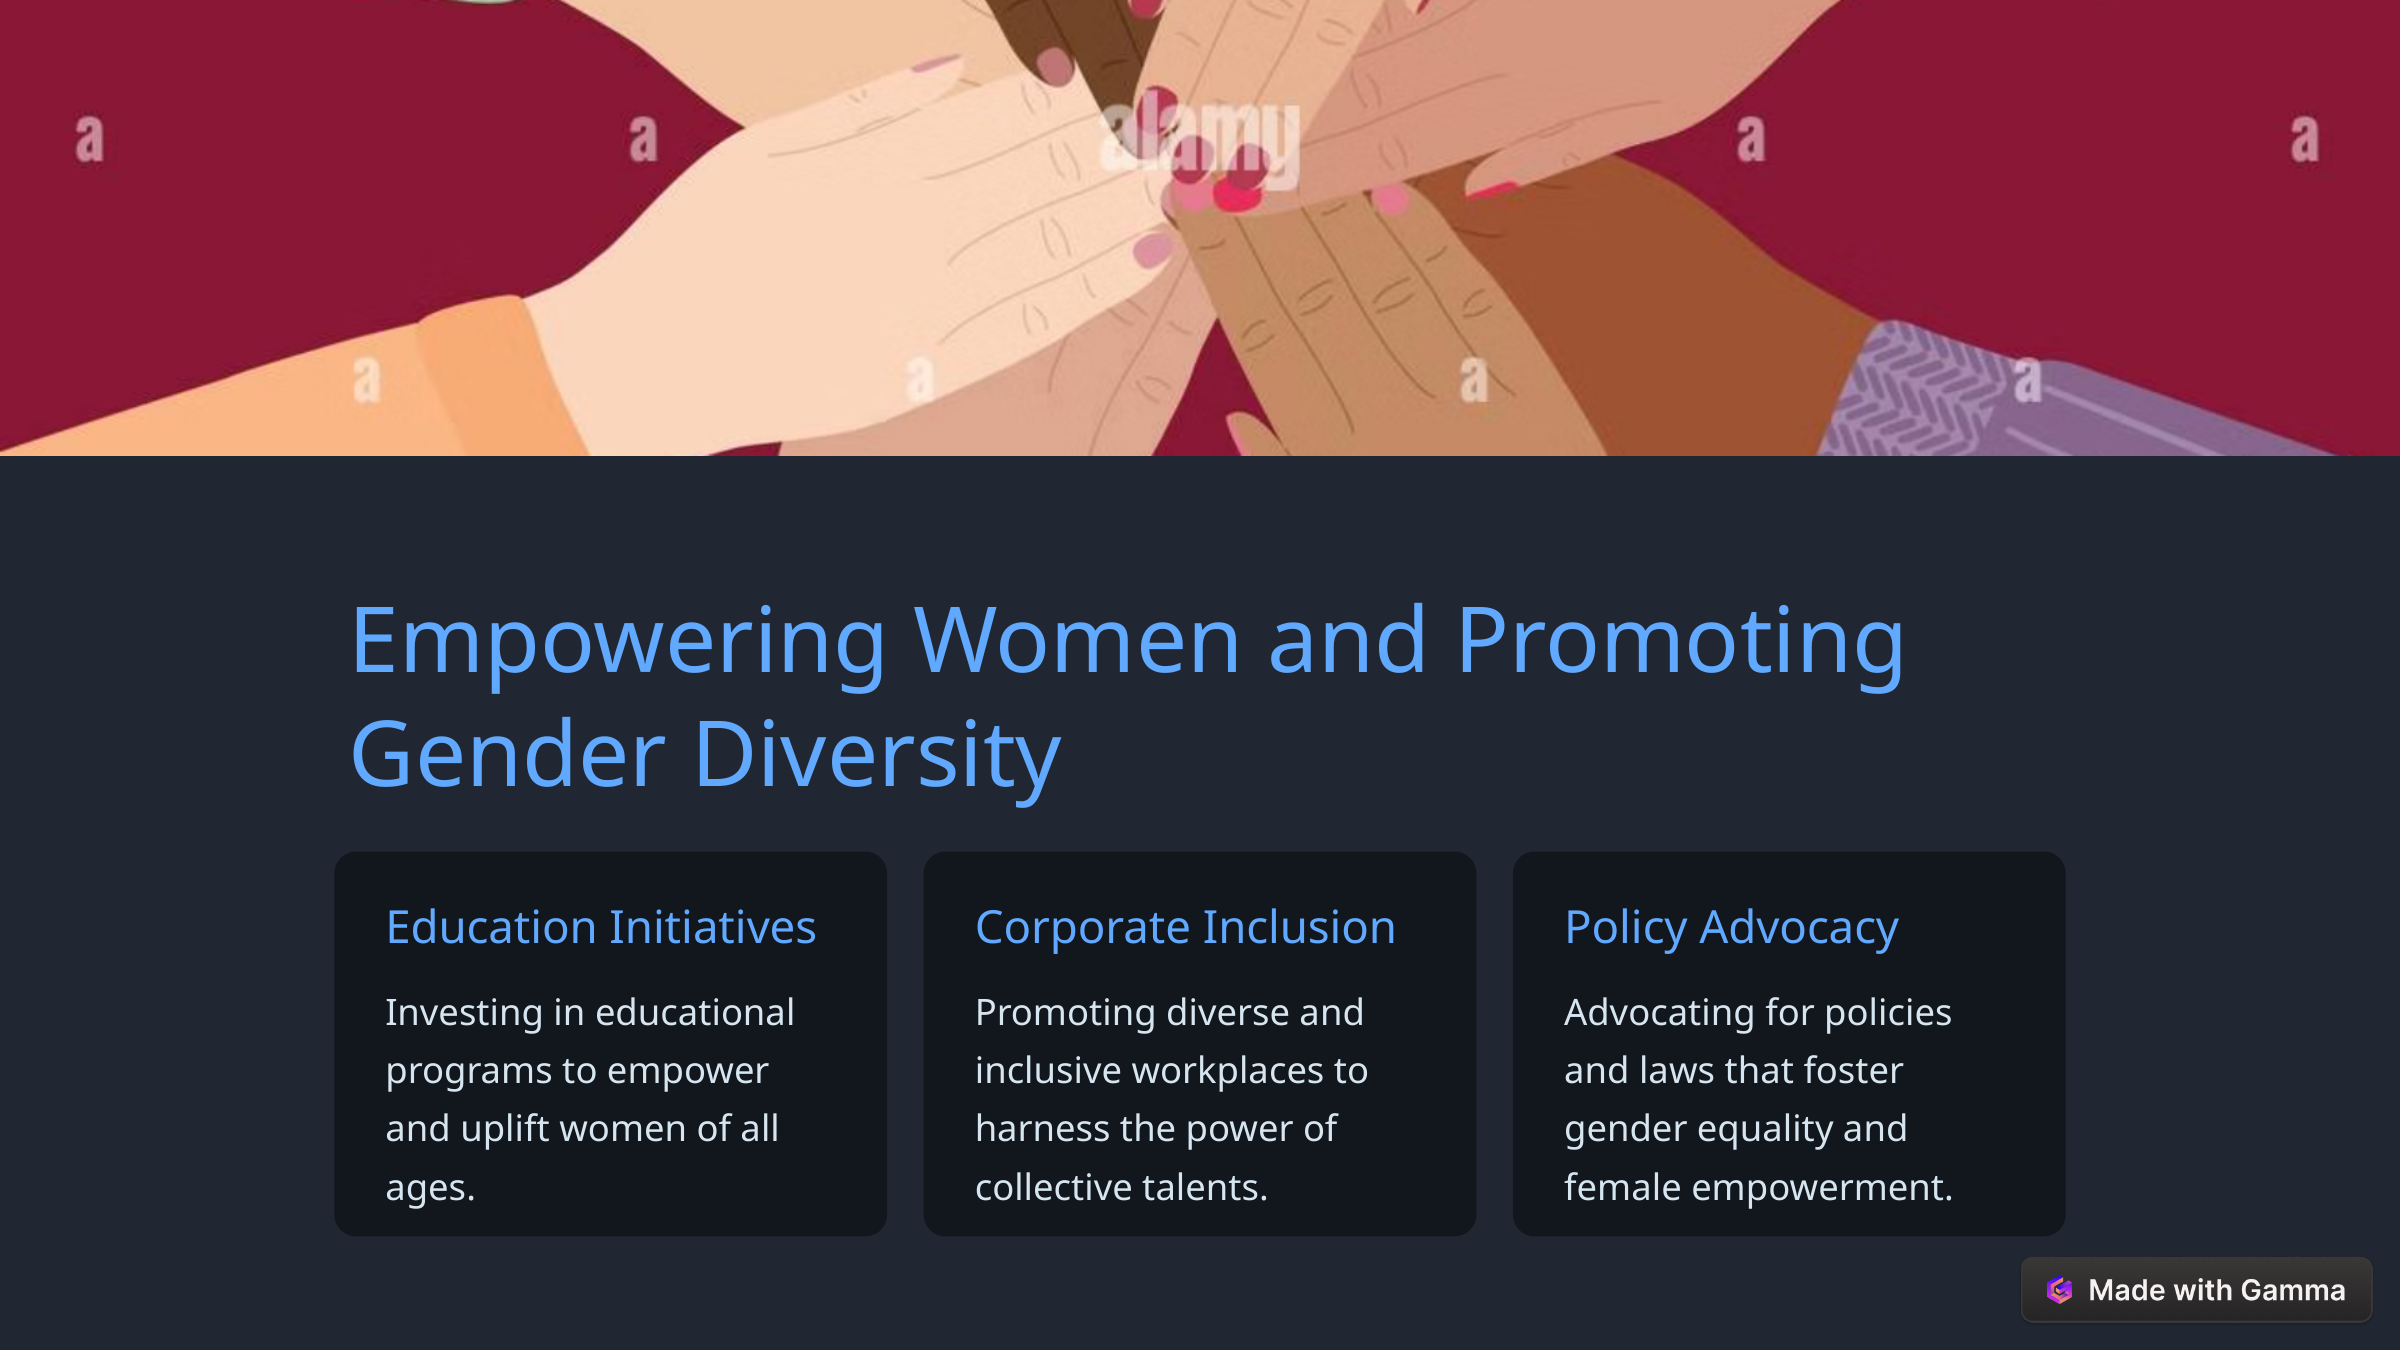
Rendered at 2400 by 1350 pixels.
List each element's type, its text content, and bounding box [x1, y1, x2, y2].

text_box Promoting diverse and inclusive workplaces to harness the power of collective talents. [960, 966, 1440, 1201]
text_box [334, 851, 888, 1237]
text_box Empowering Women and Promoting Gender Diversity [334, 569, 2066, 797]
text_box [1512, 851, 2066, 1237]
text_box [923, 851, 1477, 1237]
text_box Investing in educational programs to empower and uplift women of all ages. [370, 966, 851, 1142]
text_box Corporate Inclusion [960, 888, 1416, 945]
text_box Education Initiatives [370, 888, 827, 945]
text_box Advocating for policies and laws that foster gender equality and female empowerment. [1549, 966, 2030, 1201]
text_box Policy Advocacy [1549, 888, 2005, 945]
picture [2008, 1244, 2385, 1335]
text_box [0, 456, 2400, 1350]
picture [0, 0, 2400, 456]
